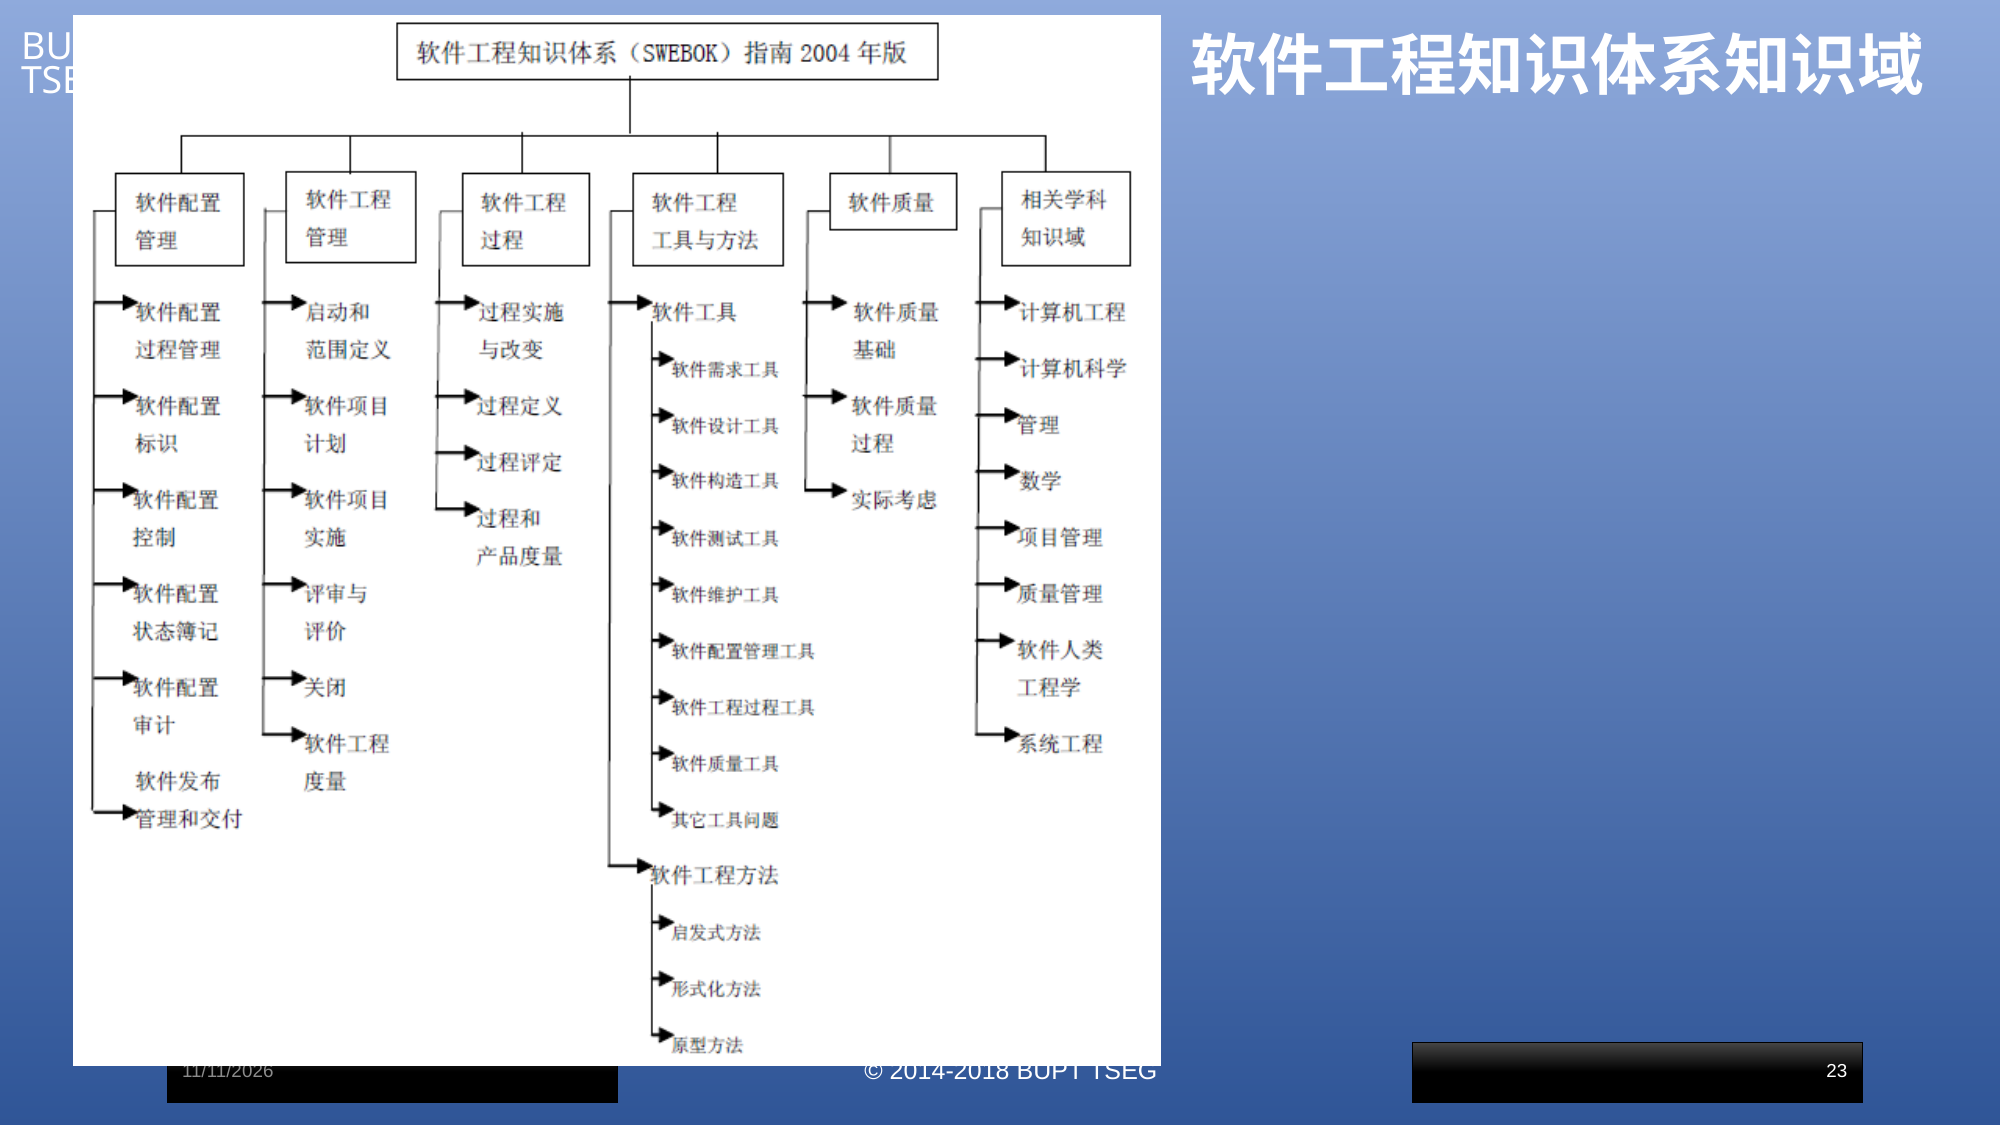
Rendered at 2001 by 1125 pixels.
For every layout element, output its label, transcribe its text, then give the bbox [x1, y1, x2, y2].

slide_number 23 [1412, 1042, 1863, 1103]
title 软件工程知识体系知识域 [1161, 15, 1940, 122]
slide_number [167, 1066, 618, 1103]
footer © 2014-2018 BUPT TSEG [677, 1042, 1353, 1103]
picture [73, 15, 1161, 1066]
